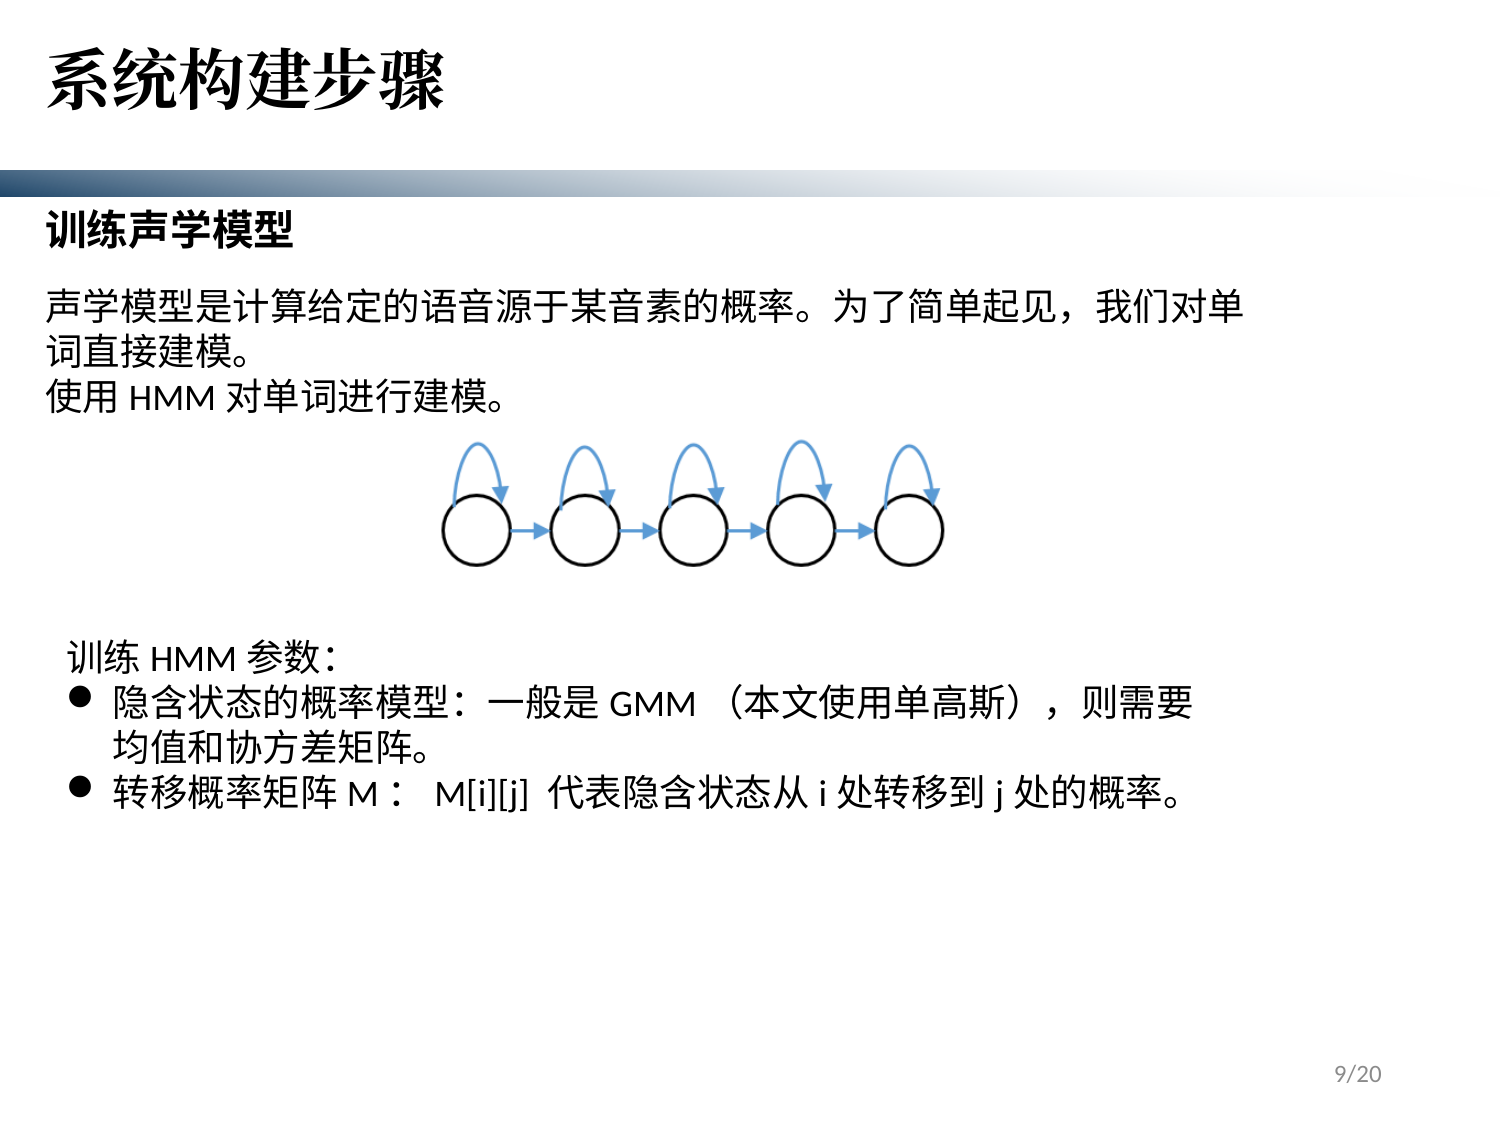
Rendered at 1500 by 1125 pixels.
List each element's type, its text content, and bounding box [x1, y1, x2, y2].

picture [414, 435, 973, 578]
text_box 声学模型是计算给定的语音源于某音素的概率。为了简单起见，我们对单词直接建模。 使用HMM对单词进行建模。 [30, 275, 1296, 426]
text_box 系统构建步骤 [30, 30, 1160, 148]
text_box 训练声学模型 [30, 196, 711, 262]
text_box 训练HMM参数： 隐含状态的概率模型：一般是GMM（本文使用单高斯），则需要均值和协方差矩阵。 转移概率矩阵M：M[i][j] 代表隐含状态从i处转移到j处的概率。 [51, 626, 1229, 821]
slide_number 9/20 [1059, 1042, 1397, 1103]
text_box [0, 169, 1500, 197]
